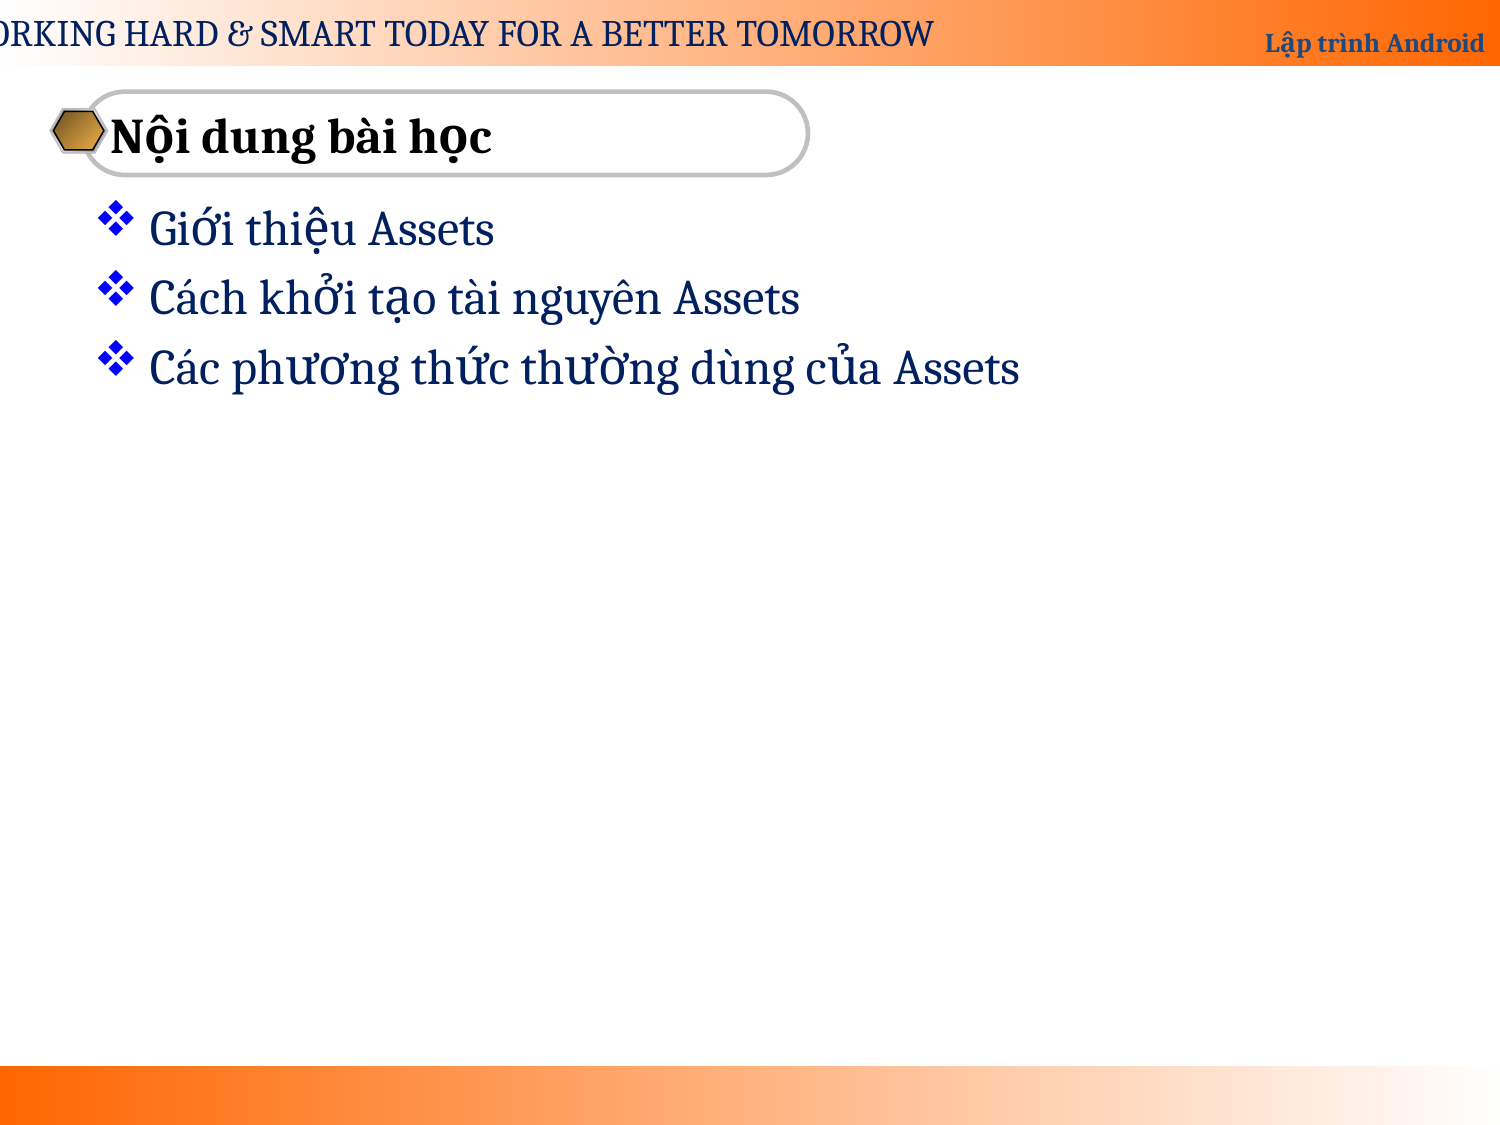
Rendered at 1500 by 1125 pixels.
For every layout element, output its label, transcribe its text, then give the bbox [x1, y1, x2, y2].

text_box Giới thiệu Assets Cách khởi tạo tài nguyên Assets Các phương thức thường dùng của Assets [78, 187, 1429, 838]
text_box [49, 91, 809, 176]
